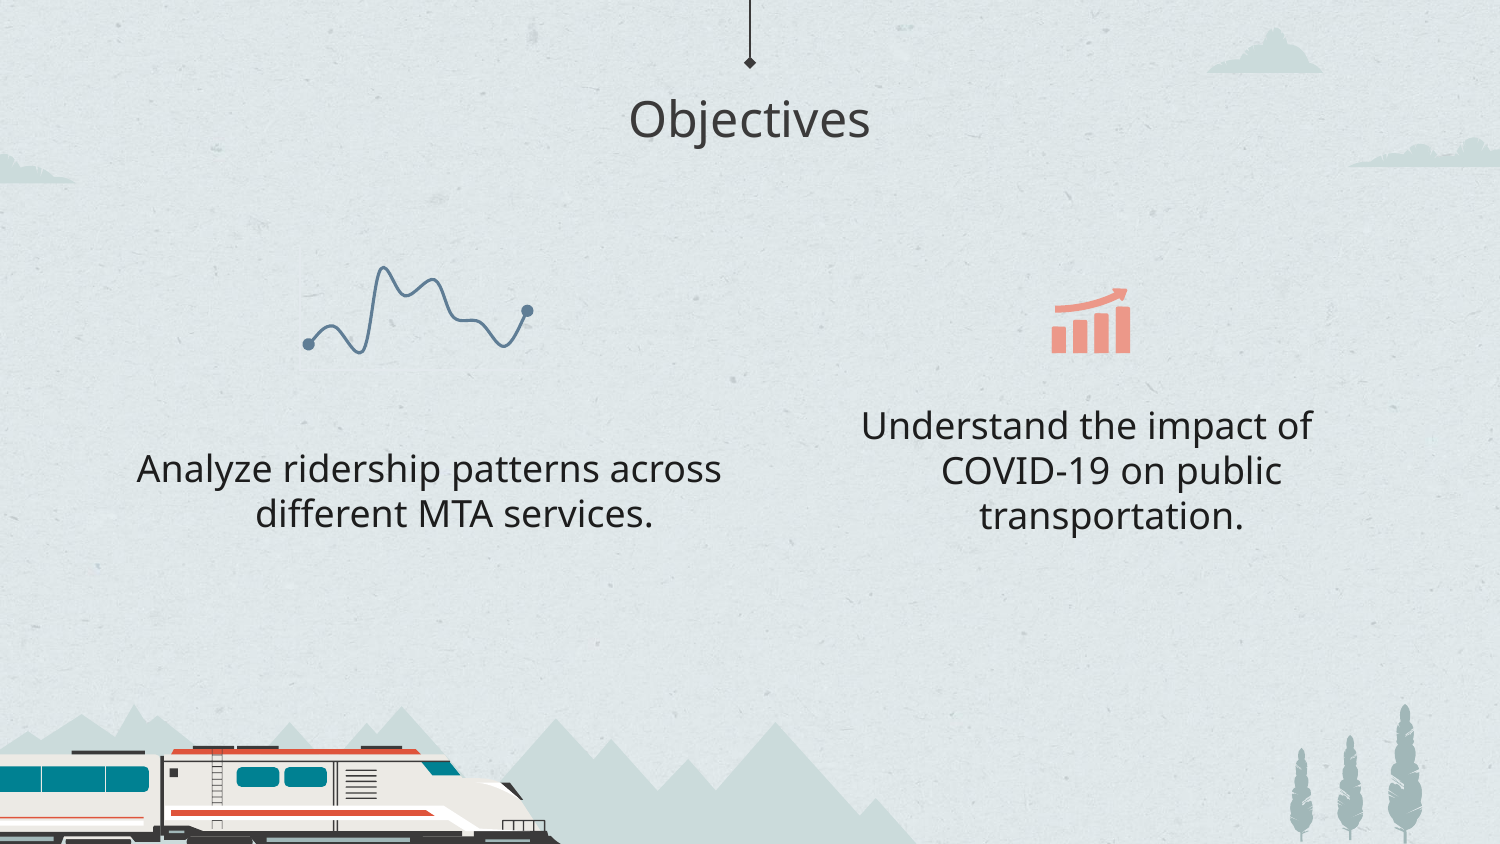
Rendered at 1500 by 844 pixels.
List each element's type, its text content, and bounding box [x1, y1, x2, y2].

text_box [1051, 288, 1131, 354]
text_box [299, 247, 535, 371]
subtitle Understand the impact of COVID-19 on public transportation. [760, 360, 1389, 552]
subtitle Analyze ridership patterns across different MTA services. [94, 308, 740, 640]
picture [0, 0, 1500, 844]
title Objectives [118, 72, 1382, 167]
